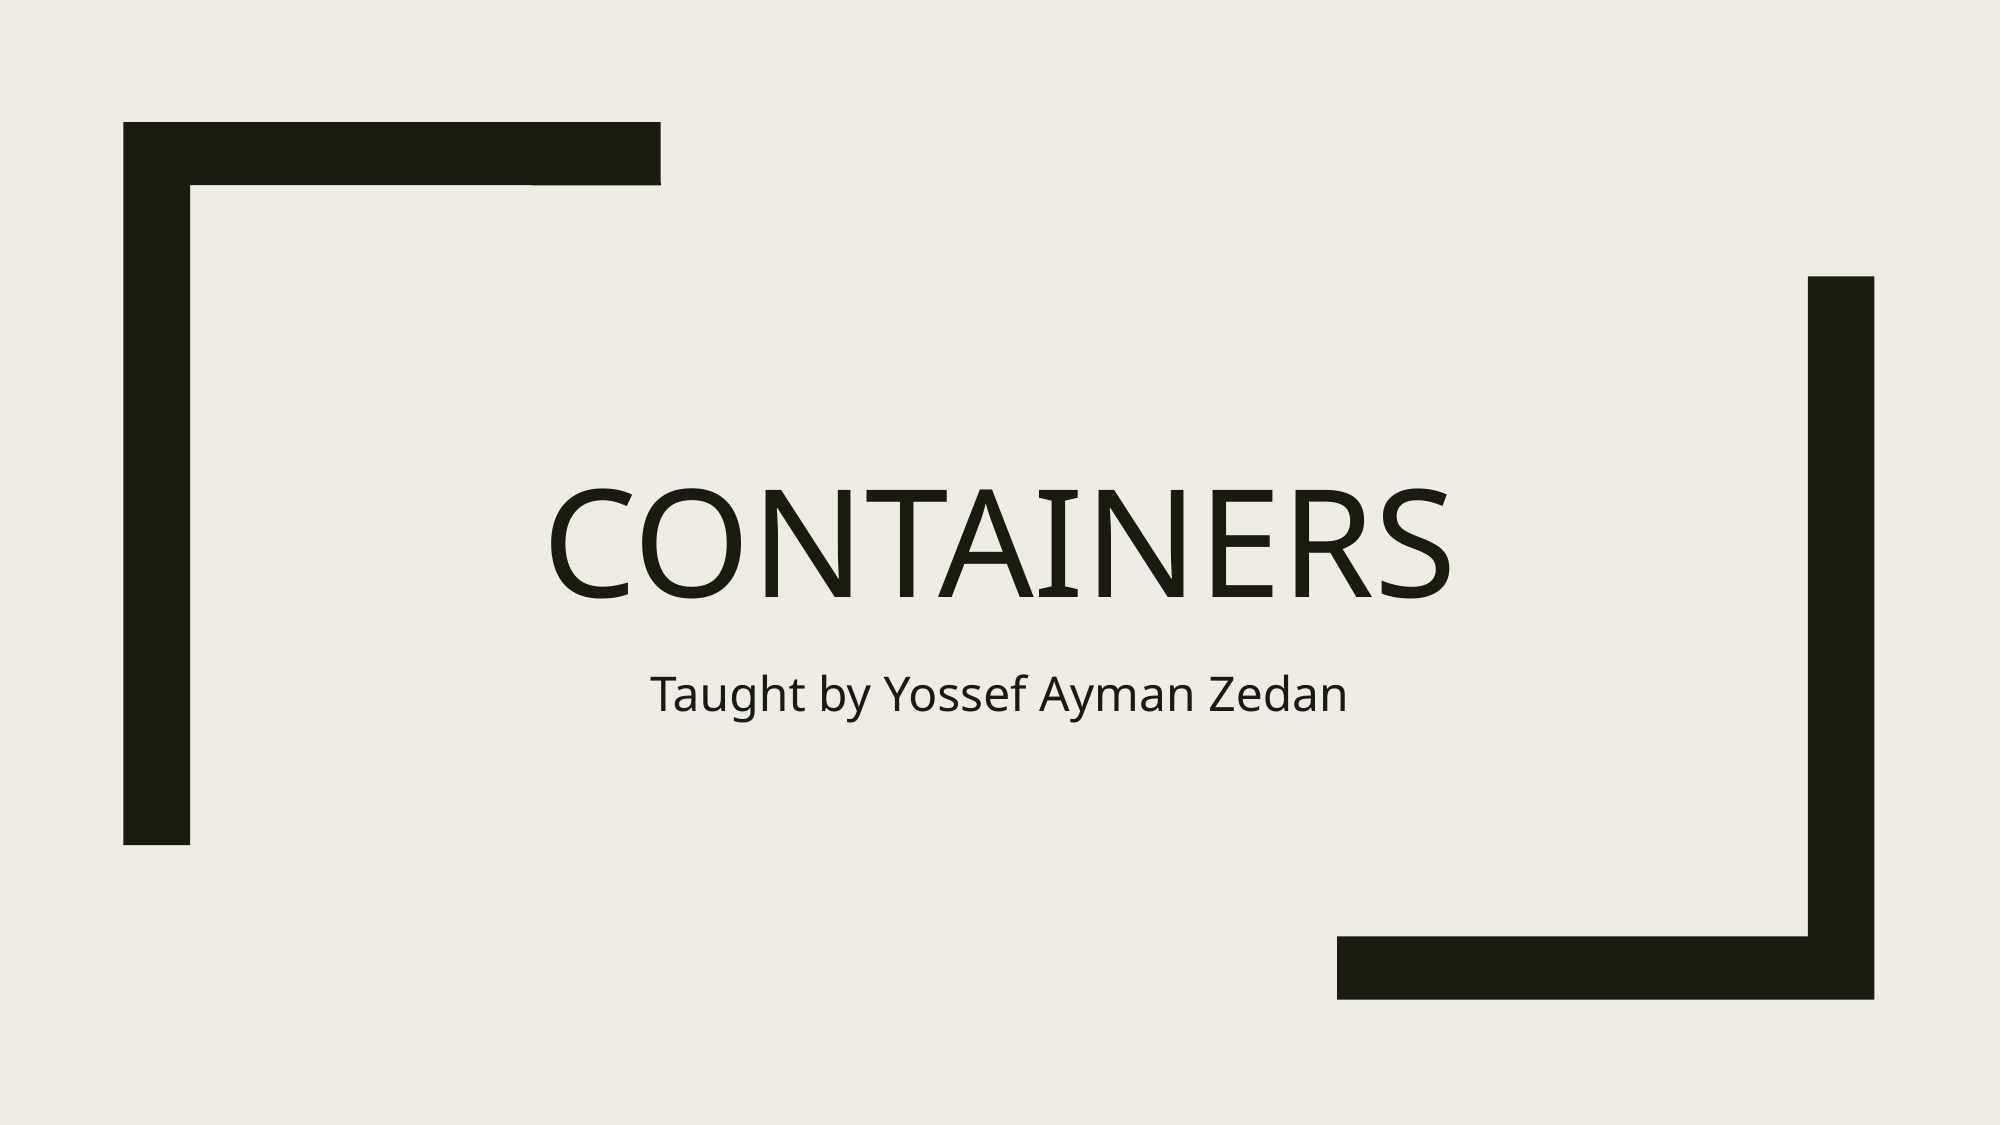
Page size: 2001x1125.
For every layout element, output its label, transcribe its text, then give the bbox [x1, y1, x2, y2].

subtitle Taught by Yossef Ayman Zedan [439, 649, 1561, 828]
title containers [314, 293, 1686, 638]
